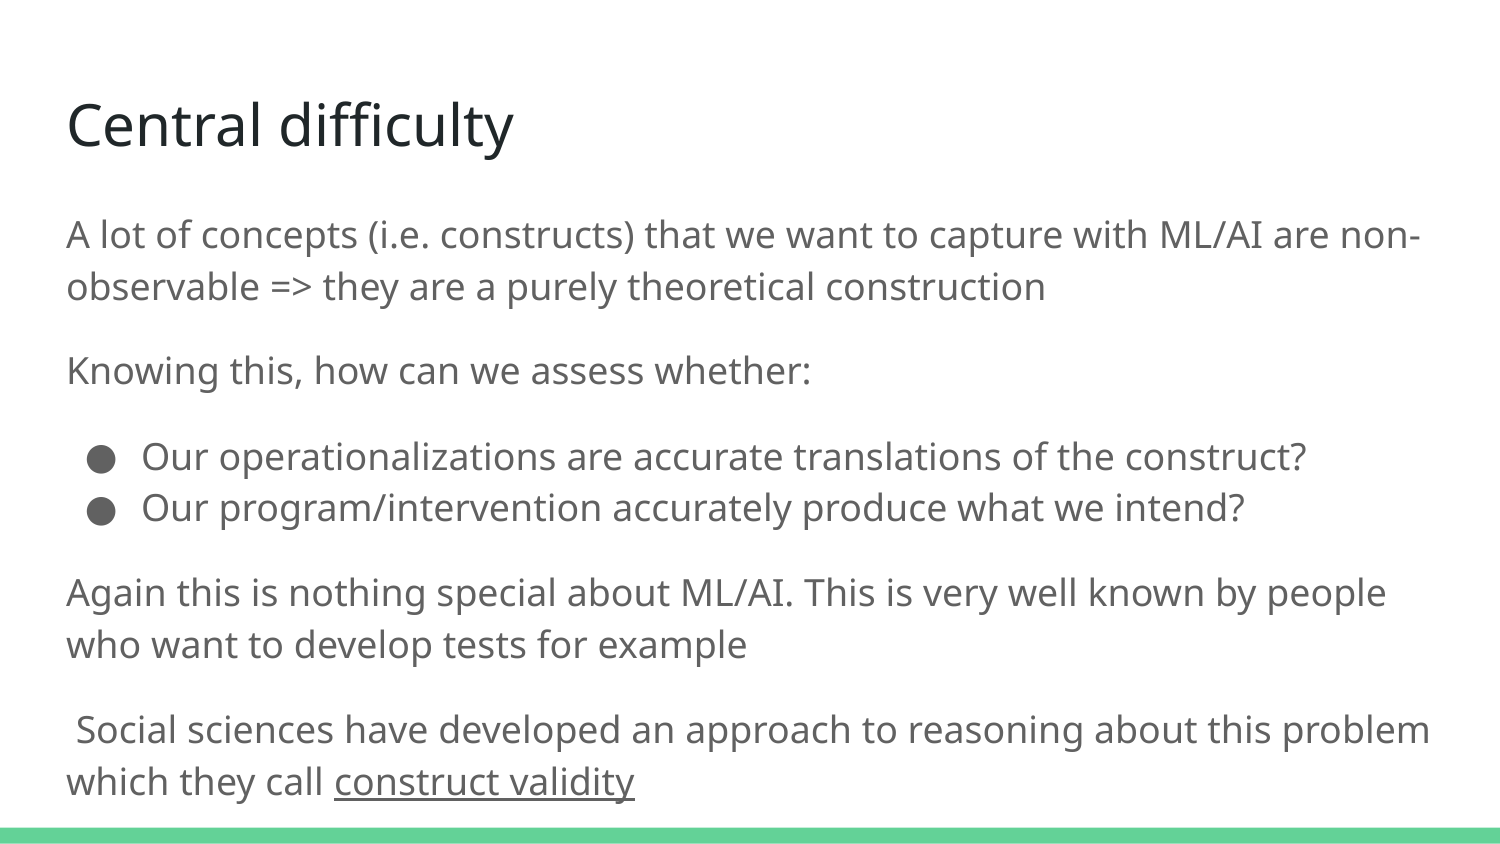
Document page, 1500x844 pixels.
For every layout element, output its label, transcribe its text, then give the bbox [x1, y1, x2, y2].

title Central difficulty [51, 72, 1449, 167]
list A lot of concepts (i.e. constructs) that we want to capture with ML/AI are non-observable => they are a purely theoretical construction Knowing this, how can we assess whether: Our operationalizations are accurate translations of the construct? Our program/intervention accurately produce what we intend? Again this is nothing special about ML/AI. This is very well known by people who want to develop tests for example Social sciences have developed an approach to reasoning about this problem which they call construct validity [51, 189, 1449, 750]
